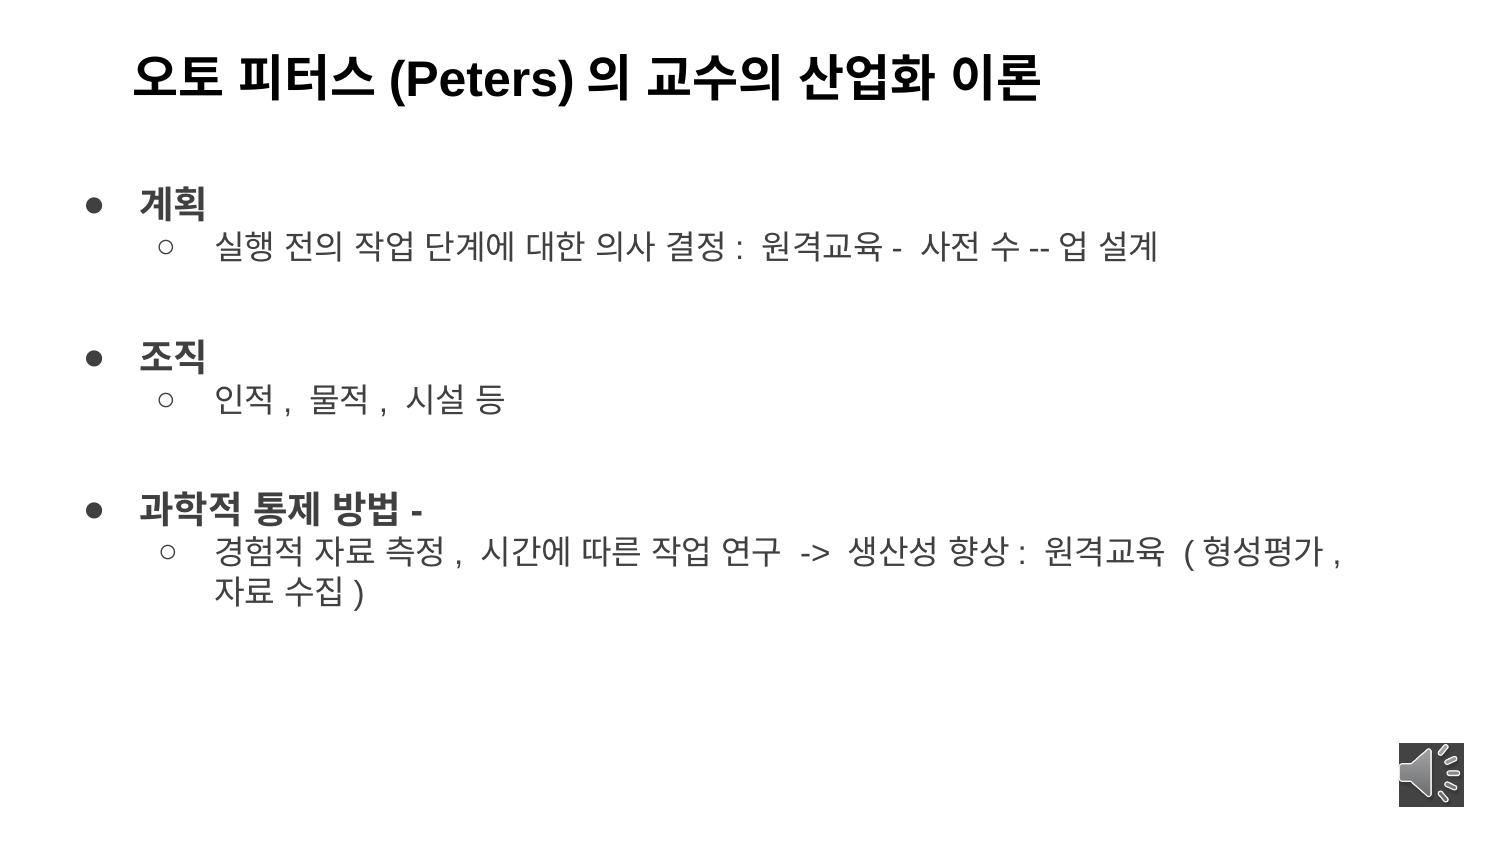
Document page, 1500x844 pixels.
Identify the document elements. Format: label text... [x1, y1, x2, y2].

title 오토 피터스(Peters)의 교수의 산업화 이론 [117, 37, 1429, 116]
list 계획 실행 전의 작업 단계에 대한 의사 결정: 원격교육- 사전 수--업 설계 조직 인적, 물적, 시설 등 과학적 통제 방법- 경험적 자료 측정, 시간에 따른 작업 연구 -> 생산성 향상: 원격교육 (형성평가, 자료 수집) [49, 173, 1425, 794]
picture [1397, 741, 1465, 809]
